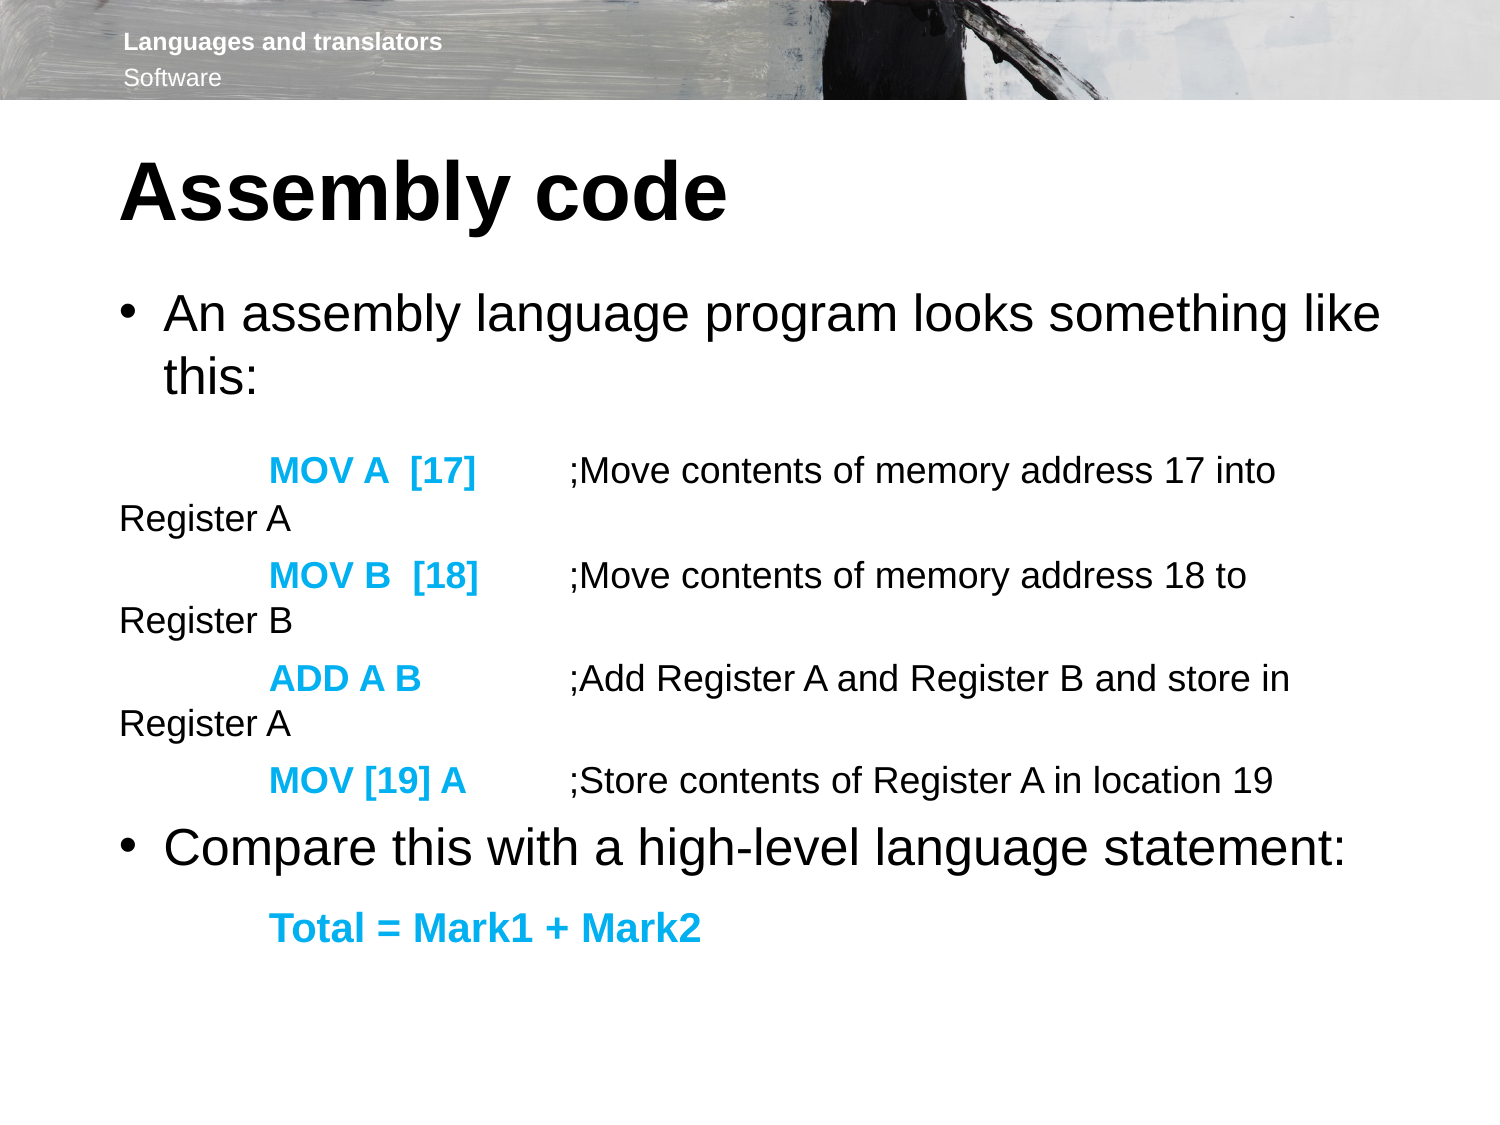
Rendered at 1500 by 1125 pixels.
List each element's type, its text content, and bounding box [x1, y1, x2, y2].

list An assembly language program looks something like this: MOV A [17] ;Move contents of memory address 17 into Register A MOV B [18] ;Move contents of memory address 18 to Register B ADD A B ;Add Register A and Register B and store in Register A MOV [19] A ;Store contents of Register A in location 19 Compare this with a high-level language statement: Total = Mark1 + Mark2 [118, 279, 1398, 1125]
picture [0, 0, 1500, 100]
list Assembly code [118, 148, 1401, 259]
